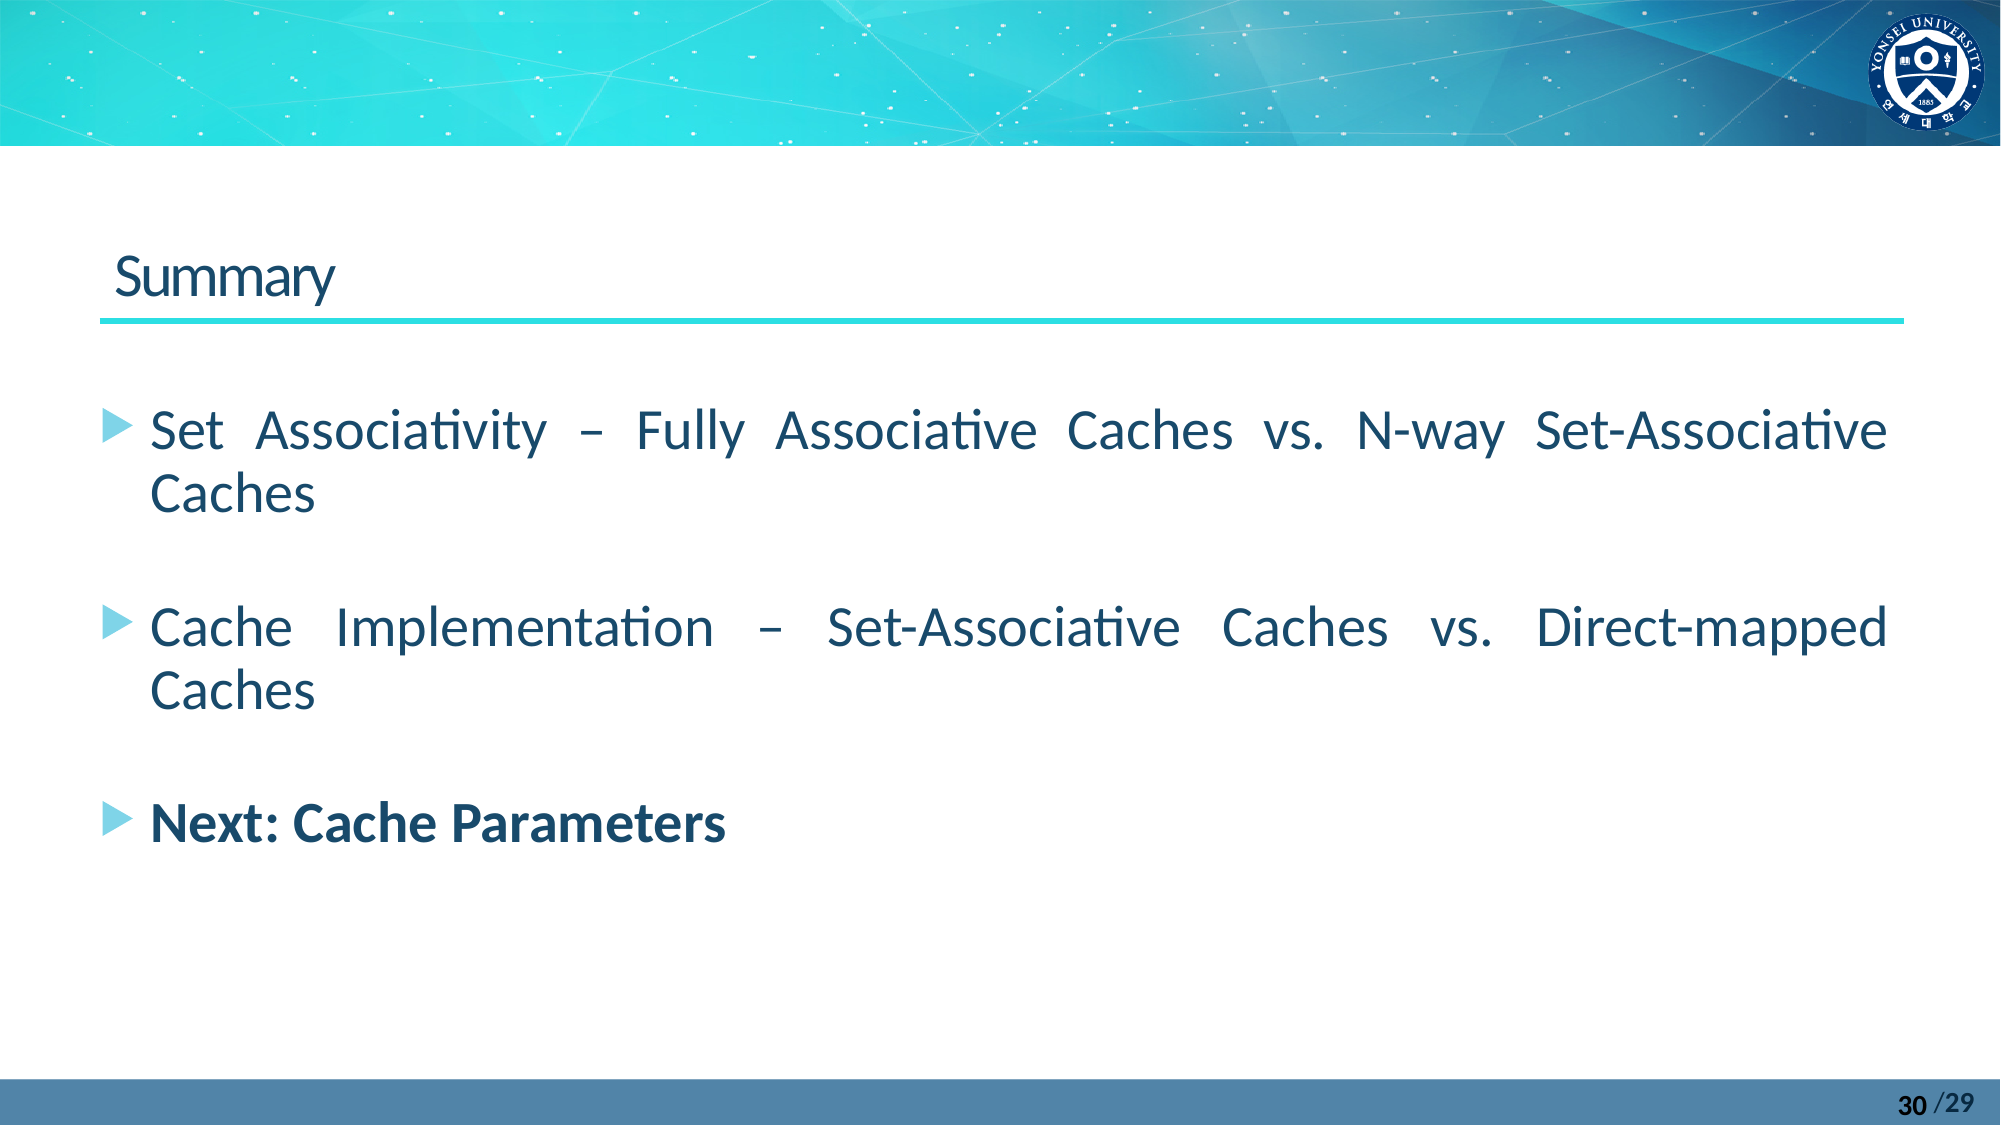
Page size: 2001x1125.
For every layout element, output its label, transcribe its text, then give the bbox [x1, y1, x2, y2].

list Cache Implementation – Set-Associative Caches vs. Direct-mapped Caches [135, 588, 1905, 731]
list Summary [99, 235, 1000, 319]
list Set Associativity – Fully Associative Caches vs. N-way Set-Associative Caches [135, 392, 1905, 535]
picture [0, 0, 2001, 168]
list Next: Cache Parameters [135, 785, 1905, 864]
slide_number 30 [1493, 1077, 1943, 1125]
